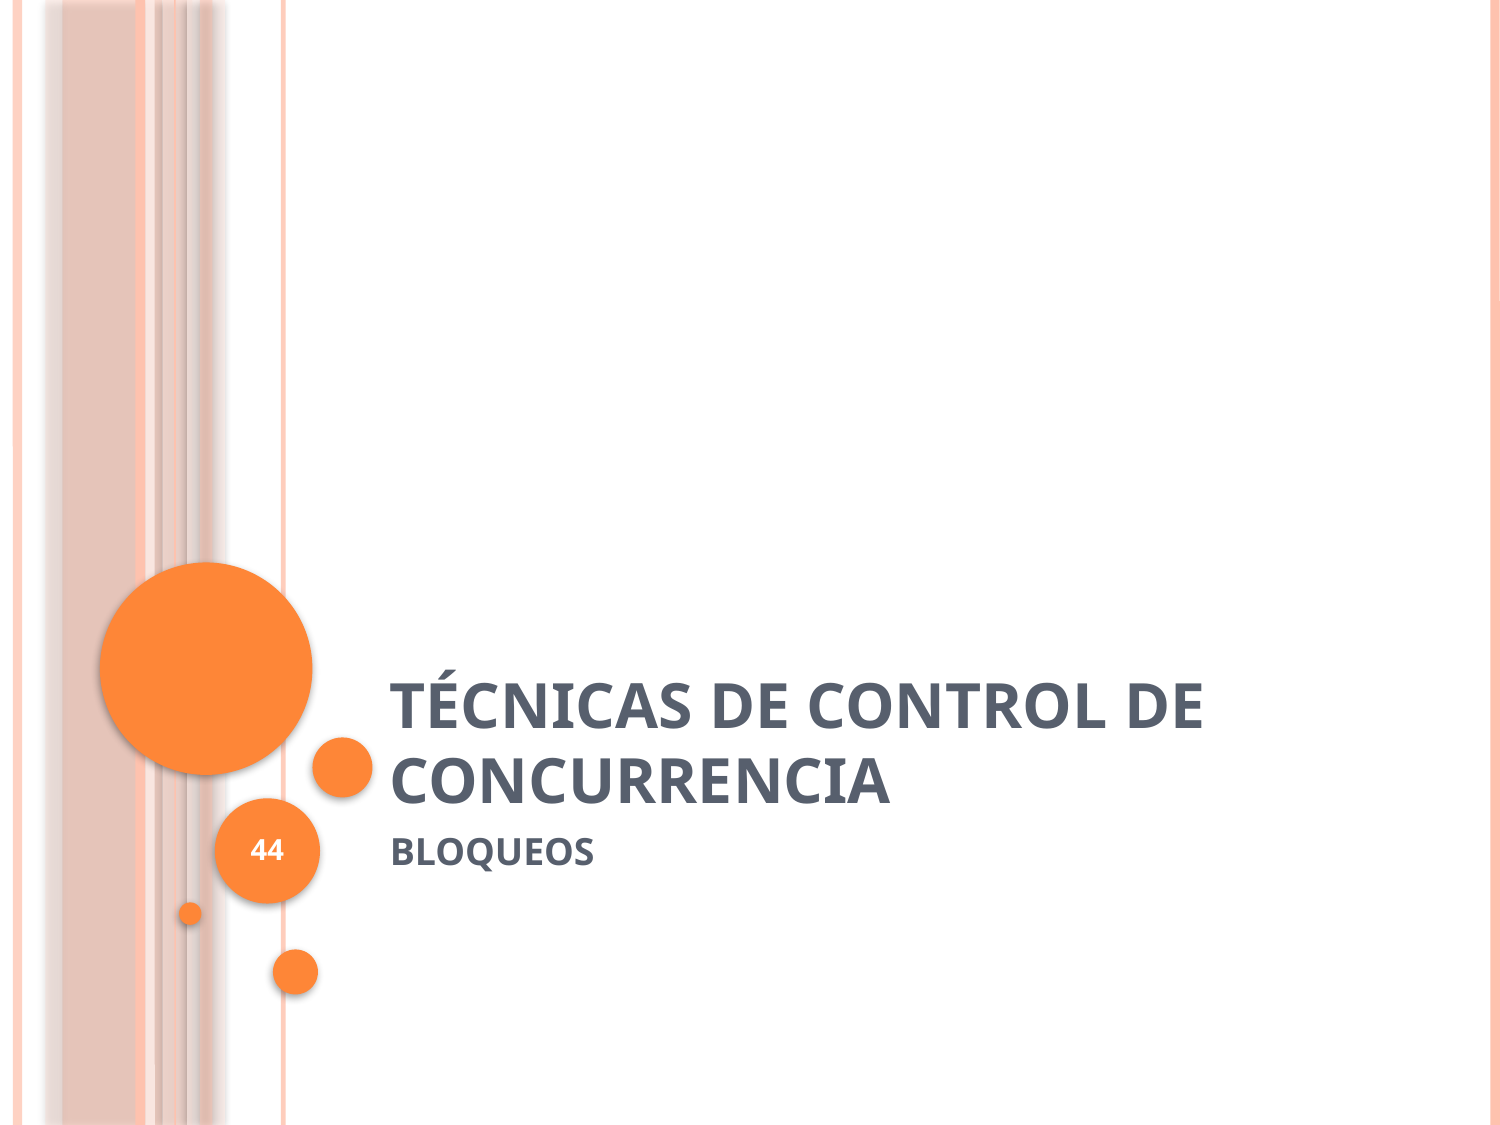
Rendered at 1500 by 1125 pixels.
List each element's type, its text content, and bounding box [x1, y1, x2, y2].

subtitle BLOQUEOS [375, 820, 1388, 1046]
title TÉCNICAS DE CONTROL DE CONCURRENCIA [375, 512, 1388, 820]
slide_number 44 [217, 808, 318, 894]
